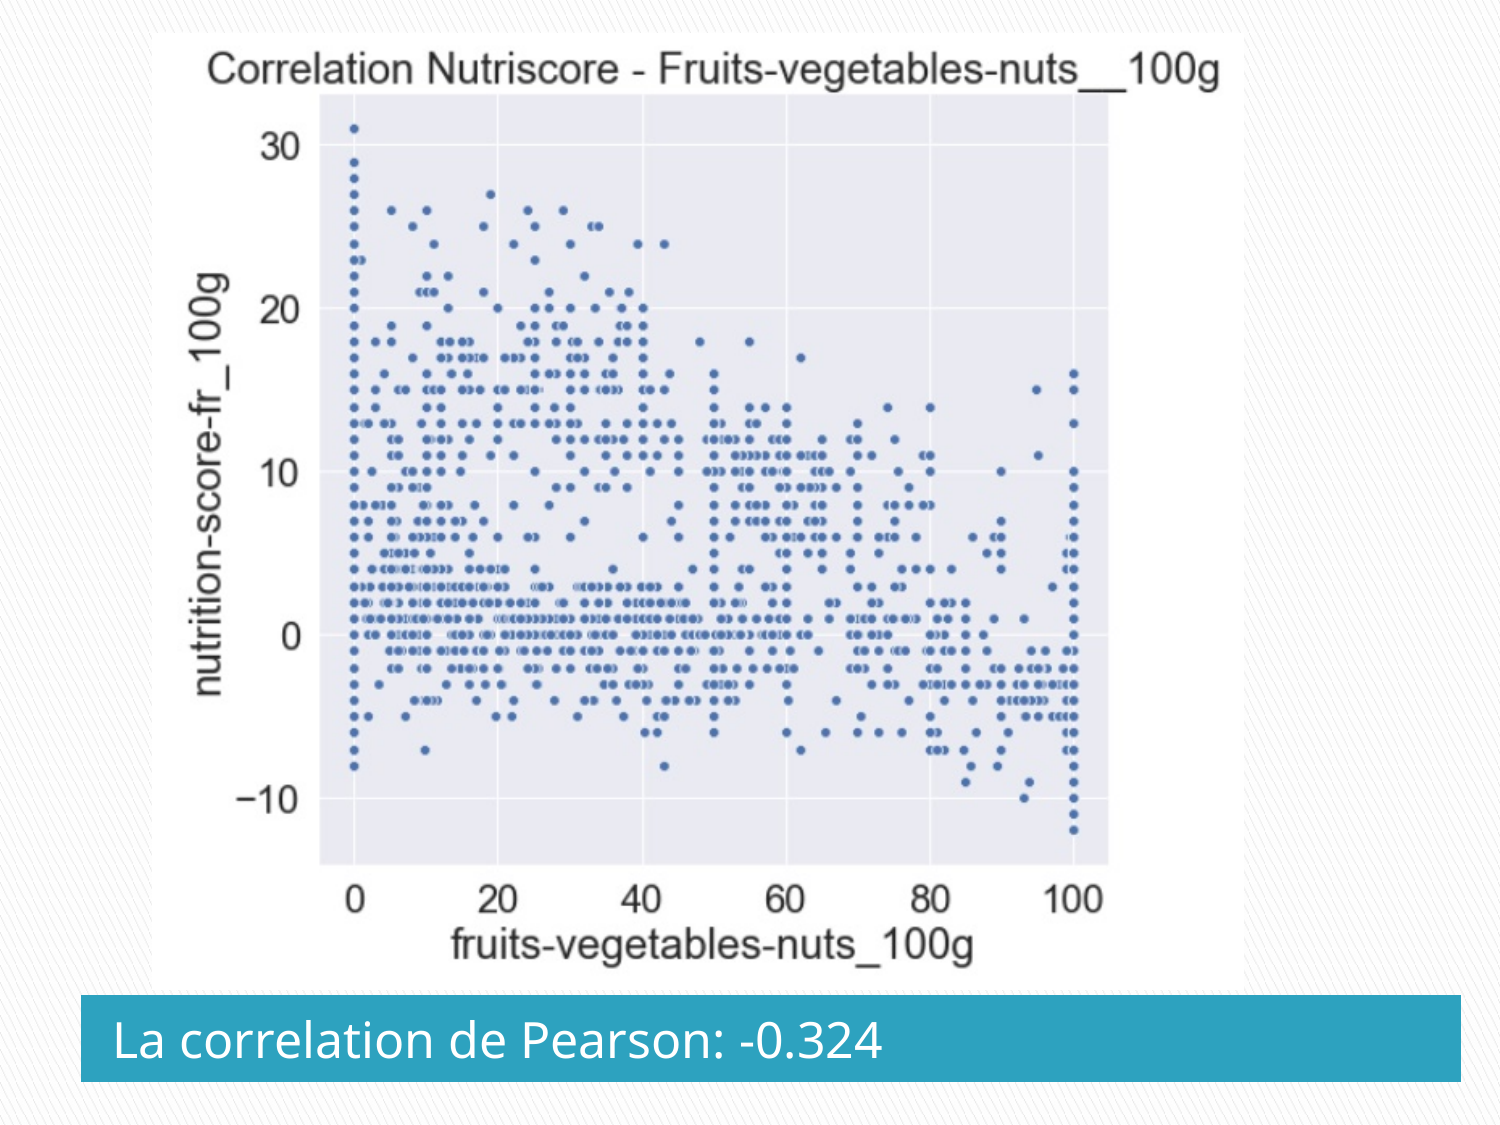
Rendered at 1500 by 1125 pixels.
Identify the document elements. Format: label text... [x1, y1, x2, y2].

picture [152, 33, 1244, 990]
list La correlation de Pearson: -0.324 [81, 995, 1461, 1082]
